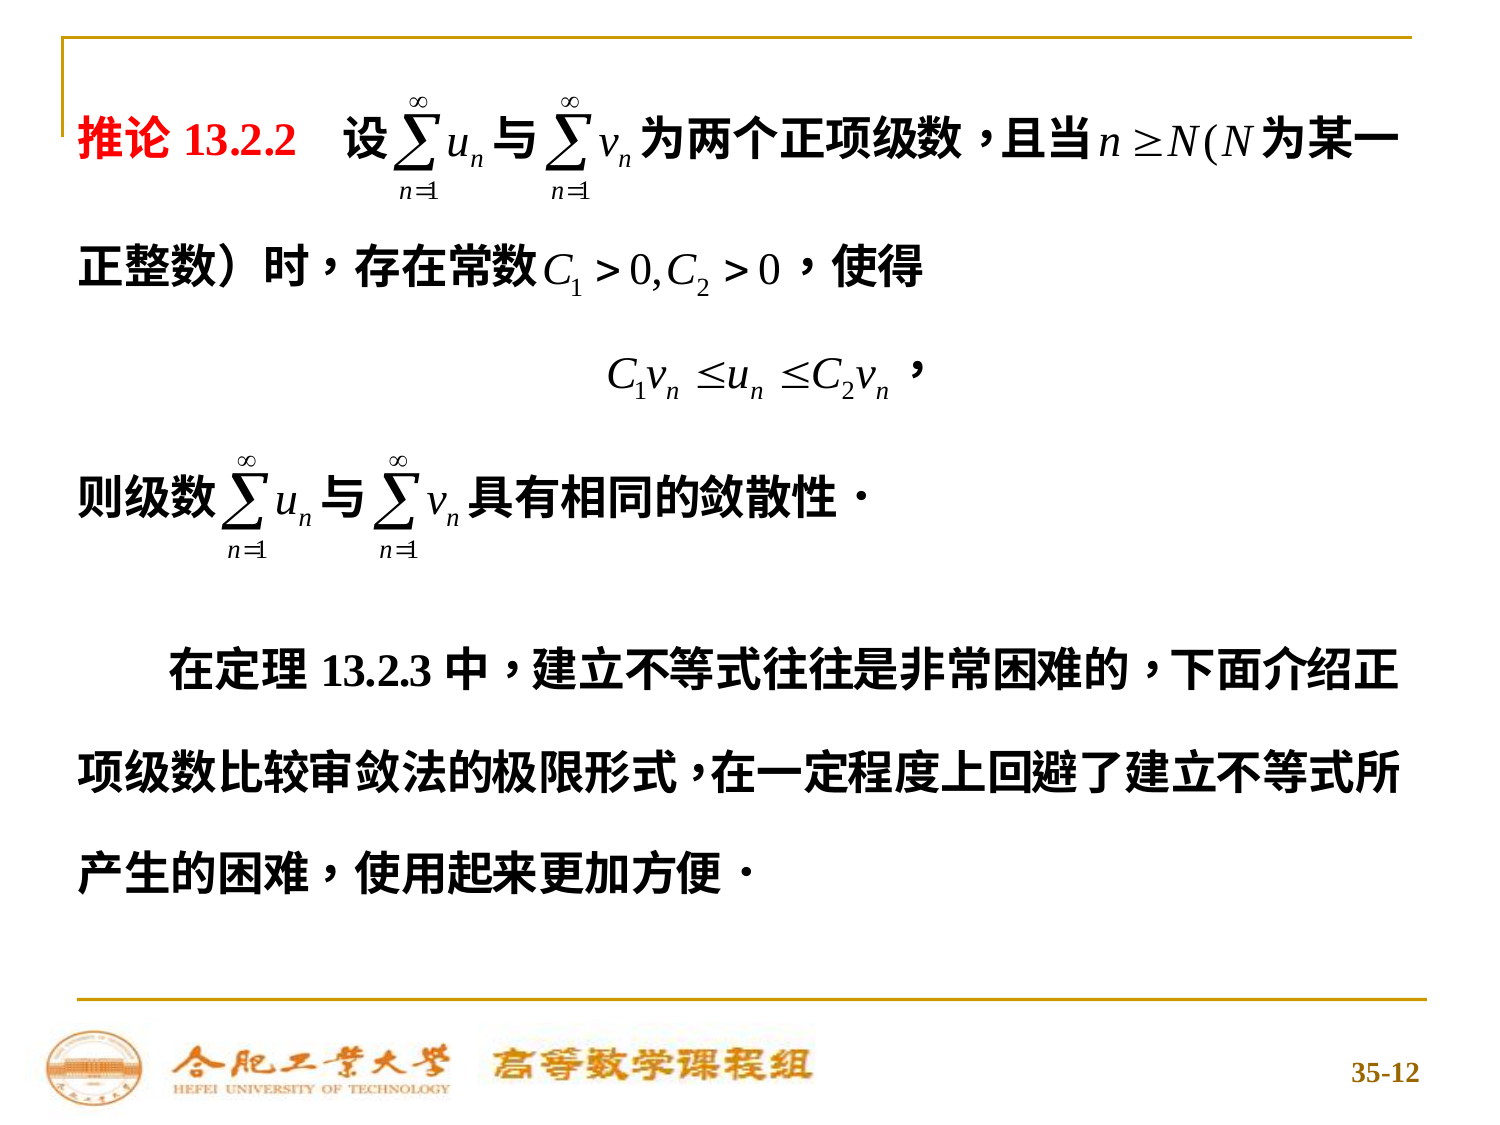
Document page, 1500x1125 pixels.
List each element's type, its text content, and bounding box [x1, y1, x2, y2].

picture [478, 1023, 821, 1096]
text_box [77, 619, 1400, 965]
slide_number 35-12 [1084, 1020, 1436, 1097]
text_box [77, 66, 1400, 619]
picture [25, 1023, 457, 1118]
